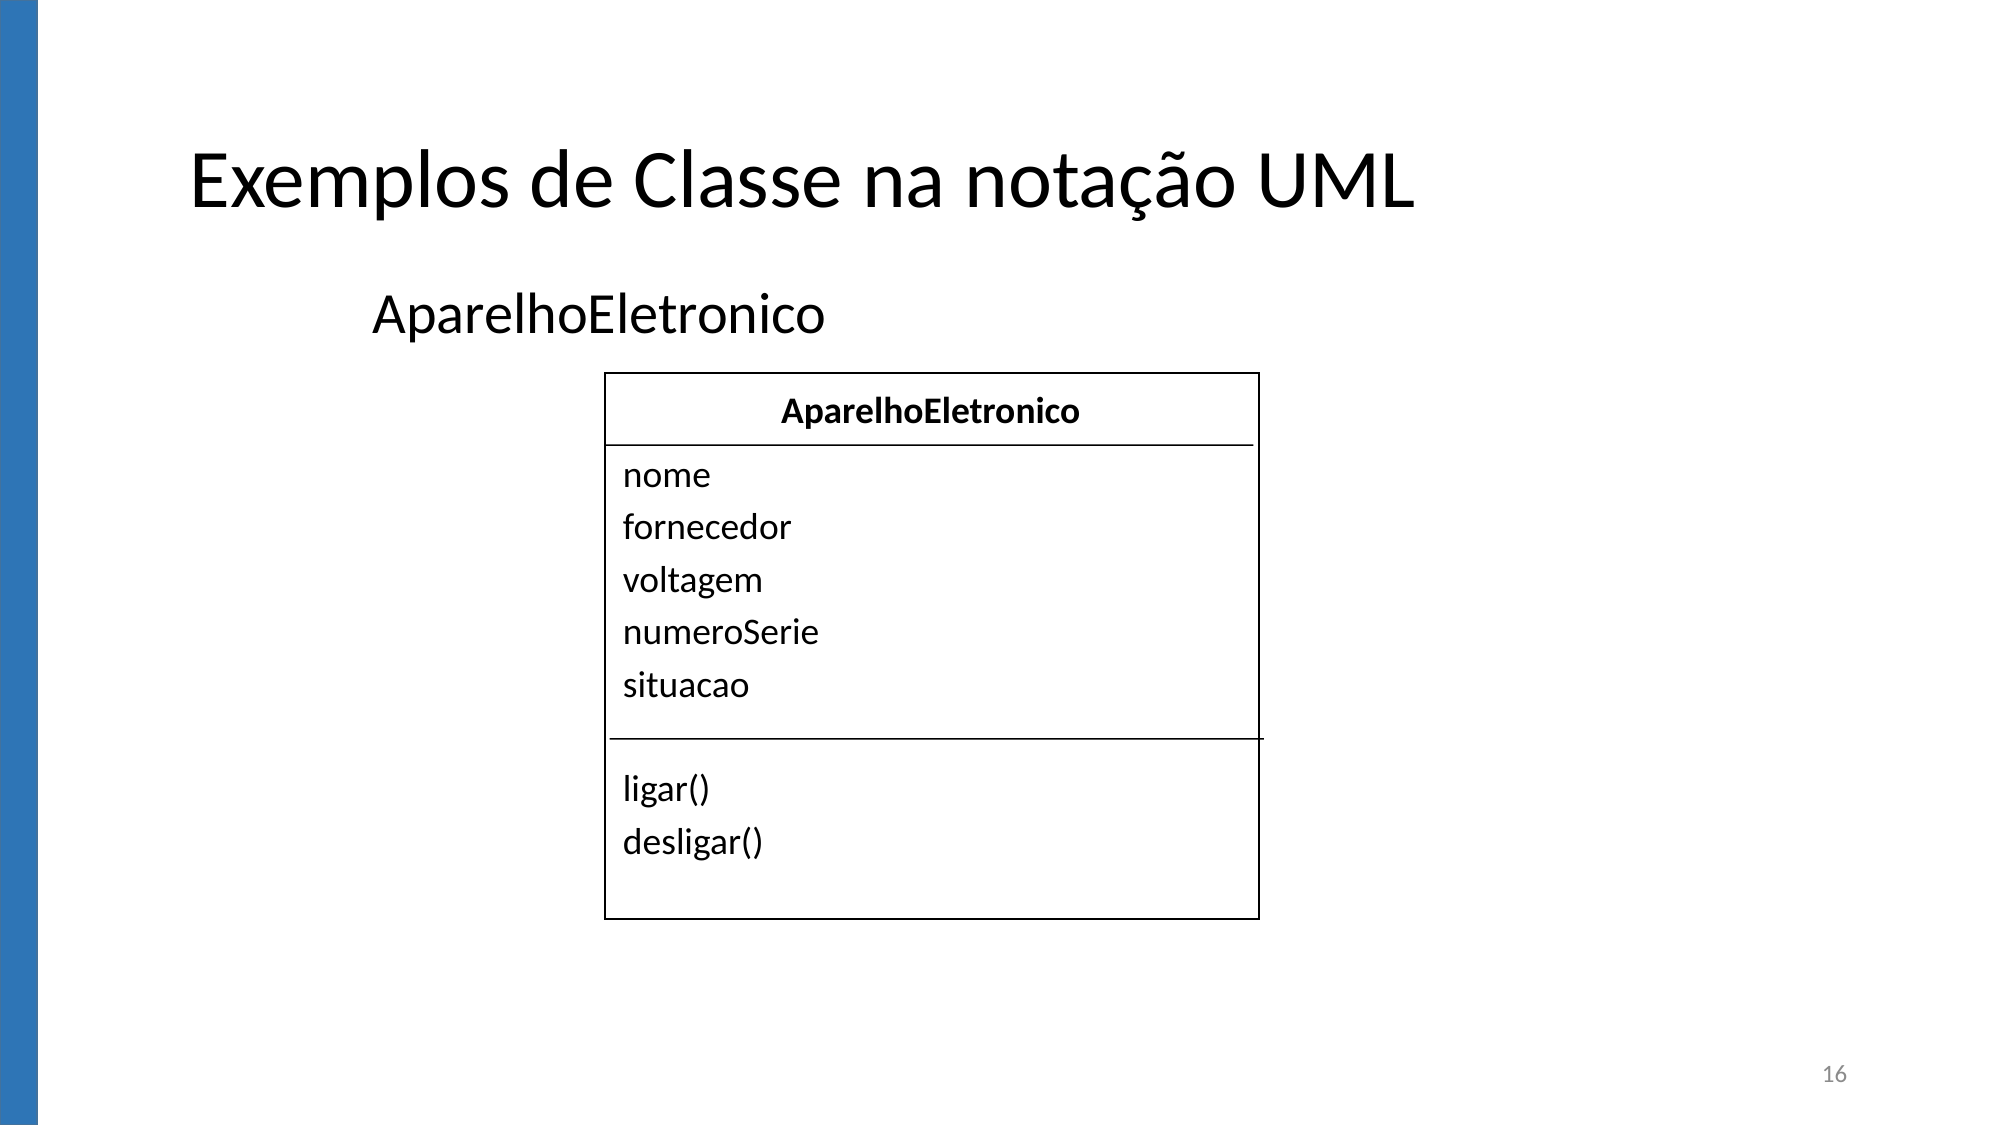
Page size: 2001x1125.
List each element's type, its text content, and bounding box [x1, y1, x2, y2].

text_box AparelhoEletronico [357, 268, 1651, 353]
text_box nome fornecedor voltagem numeroSerie situacao [608, 442, 1179, 713]
text_box [604, 439, 1260, 920]
text_box Exemplos de Classe na notação UML [174, 116, 1657, 232]
slide_number 16 [1412, 1042, 1863, 1103]
text_box [604, 372, 1260, 378]
text_box ligar() desligar() [608, 756, 1269, 870]
text_box [0, 0, 38, 1125]
text_box AparelhoEletronico [601, 378, 1261, 439]
